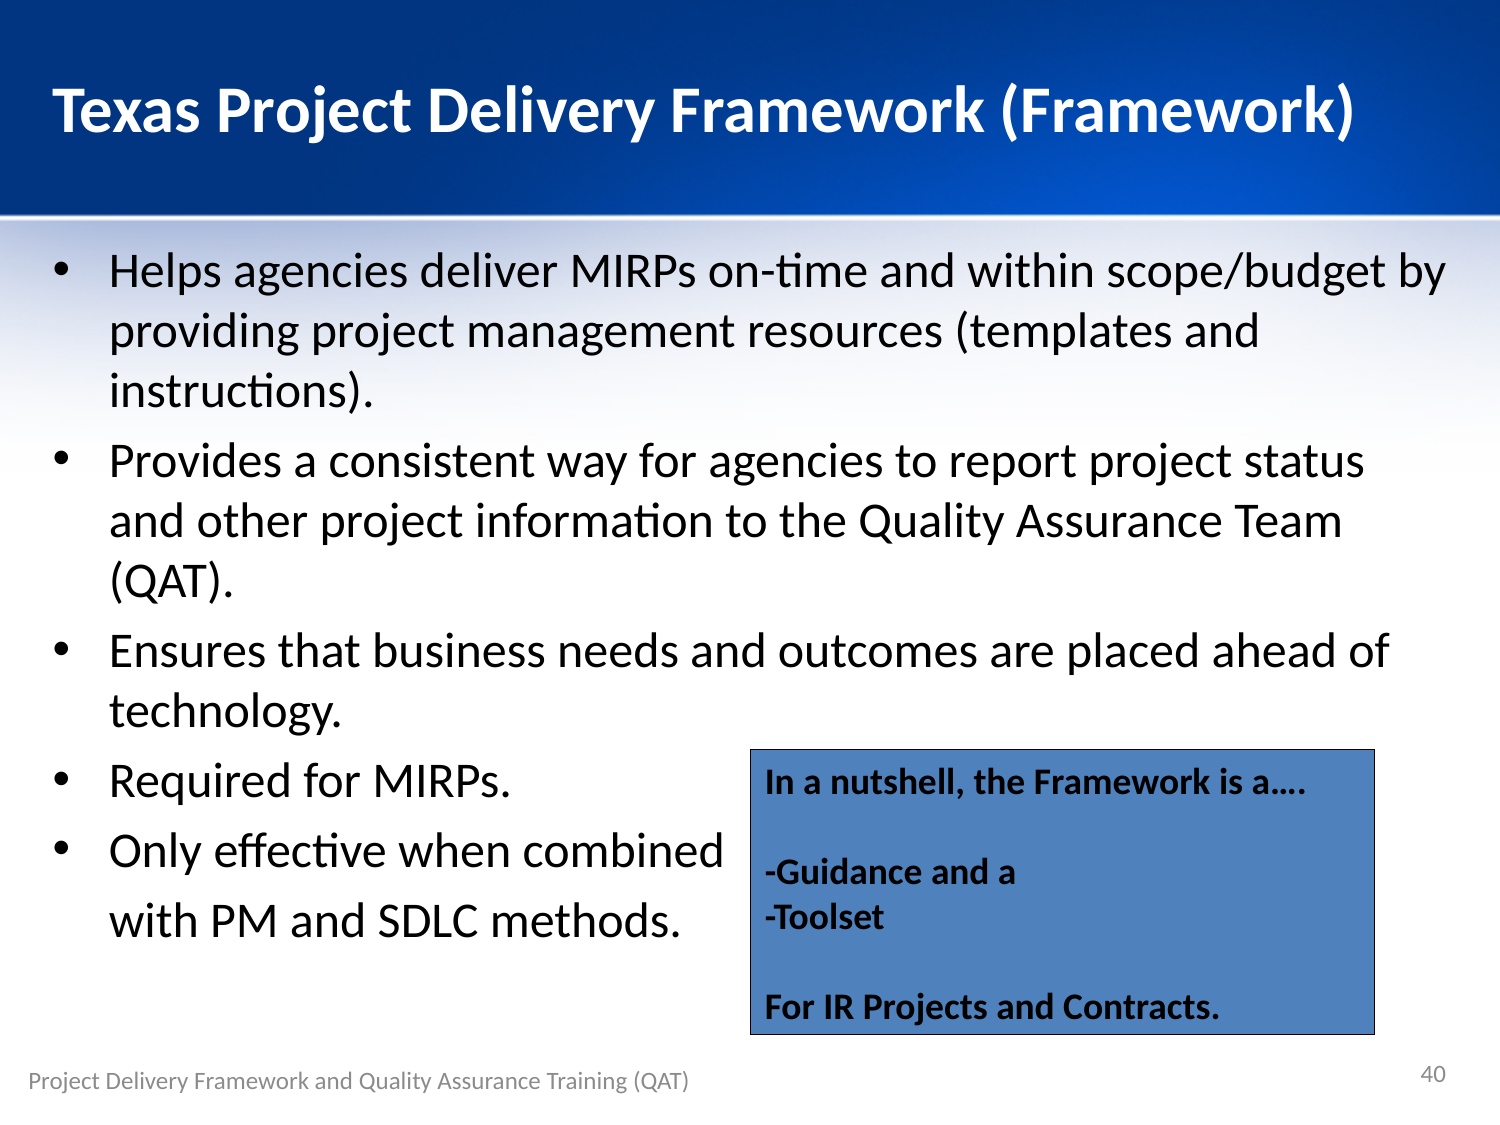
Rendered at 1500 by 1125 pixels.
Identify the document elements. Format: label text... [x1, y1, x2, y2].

slide_number 40 [1111, 1055, 1462, 1103]
list Helps agencies deliver MIRPs on-time and within scope/budget by providing project management resources (templates and instructions). Provides a consistent way for agencies to report project status and other project information to the Quality Assurance Team (QAT). Ensures that business needs and outcomes are placed ahead of technology. Required for MIRPs. Only effective when combined with PM and SDLC methods. [37, 230, 1463, 1055]
text_box In a nutshell, the Framework is a…. -Guidance and a -Toolset For IR Projects and Contracts. [750, 749, 1375, 1035]
picture [0, 0, 1500, 1125]
footer Project Delivery Framework and Quality Assurance Training (QAT) [12, 1050, 713, 1110]
title Texas Project Delivery Framework (Framework) [37, 12, 1438, 200]
